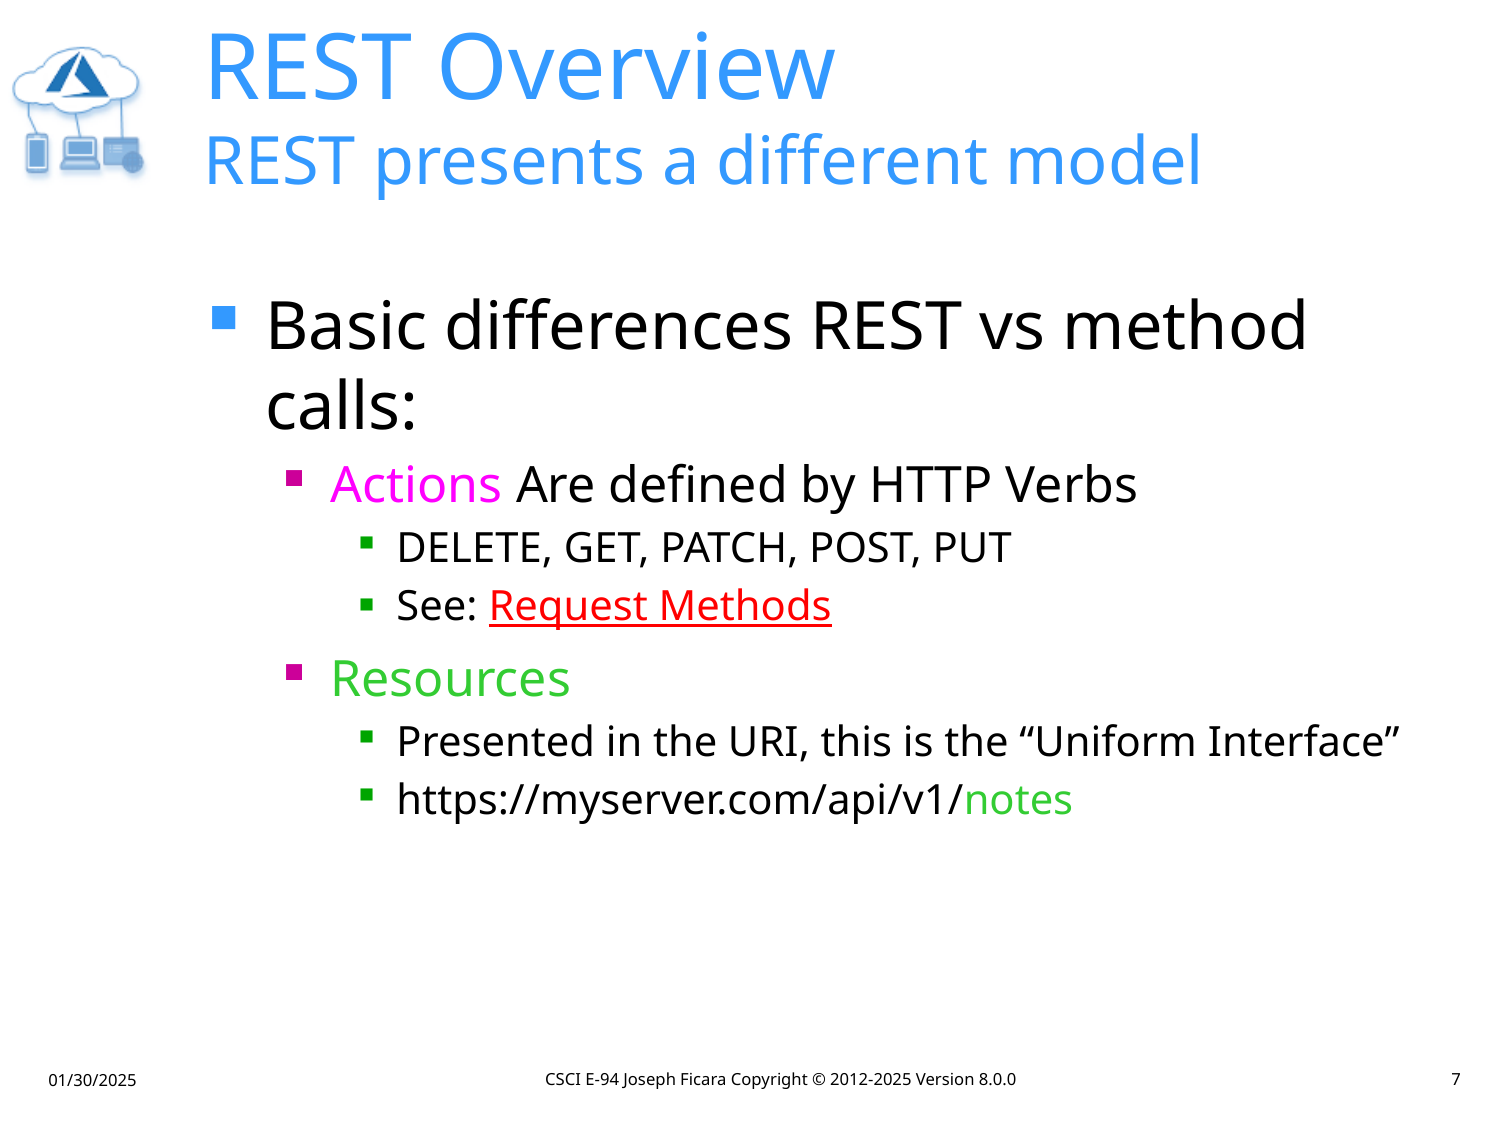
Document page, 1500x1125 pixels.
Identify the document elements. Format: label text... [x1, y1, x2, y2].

slide_number 7 [1407, 1061, 1476, 1101]
picture [0, 41, 160, 197]
list Basic differences REST vs method calls: Actions Are defined by HTTP Verbs DELETE, GET, PATCH, POST, PUT See: Request Methods Resources Presented in the URI, this is the “Uniform Interface” https://myserver.com/api/v1/notes [193, 275, 1469, 1050]
footer CSCI E-94 Joseph Ficara Copyright © 2012-2025 Version 8.0.0 [162, 1061, 1400, 1100]
title REST Overview REST presents a different model [188, 24, 1468, 213]
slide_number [33, 1062, 154, 1100]
